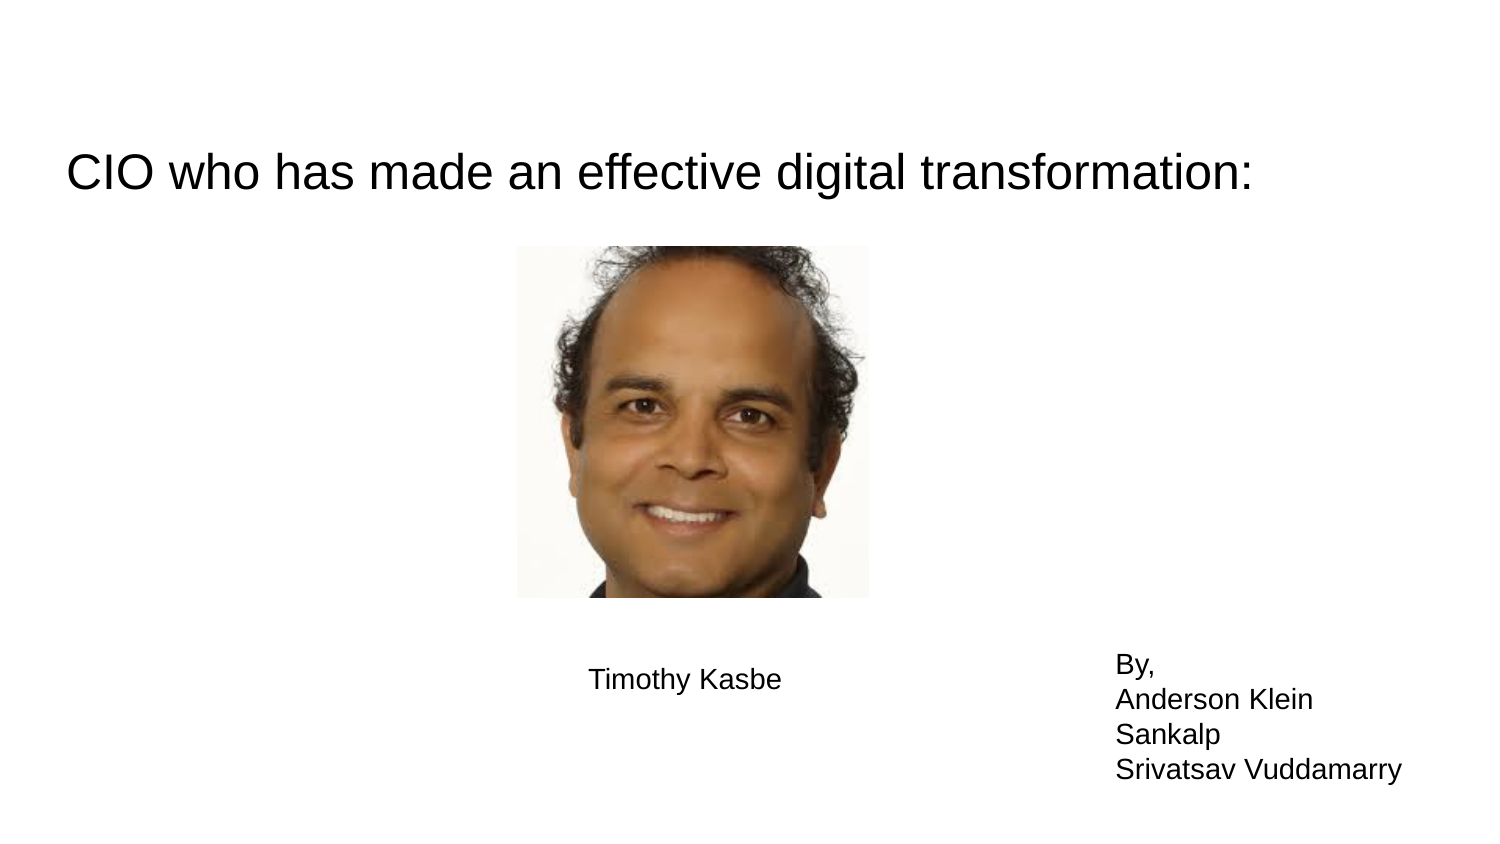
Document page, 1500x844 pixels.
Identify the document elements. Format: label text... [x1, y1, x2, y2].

text_box Timothy Kasbe [253, 645, 1100, 710]
picture [516, 245, 869, 598]
title CIO who has made an effective digital transformation: [51, 91, 1335, 216]
text_box By, Anderson Klein Sankalp Srivatsav Vuddamarry [1100, 630, 1452, 804]
